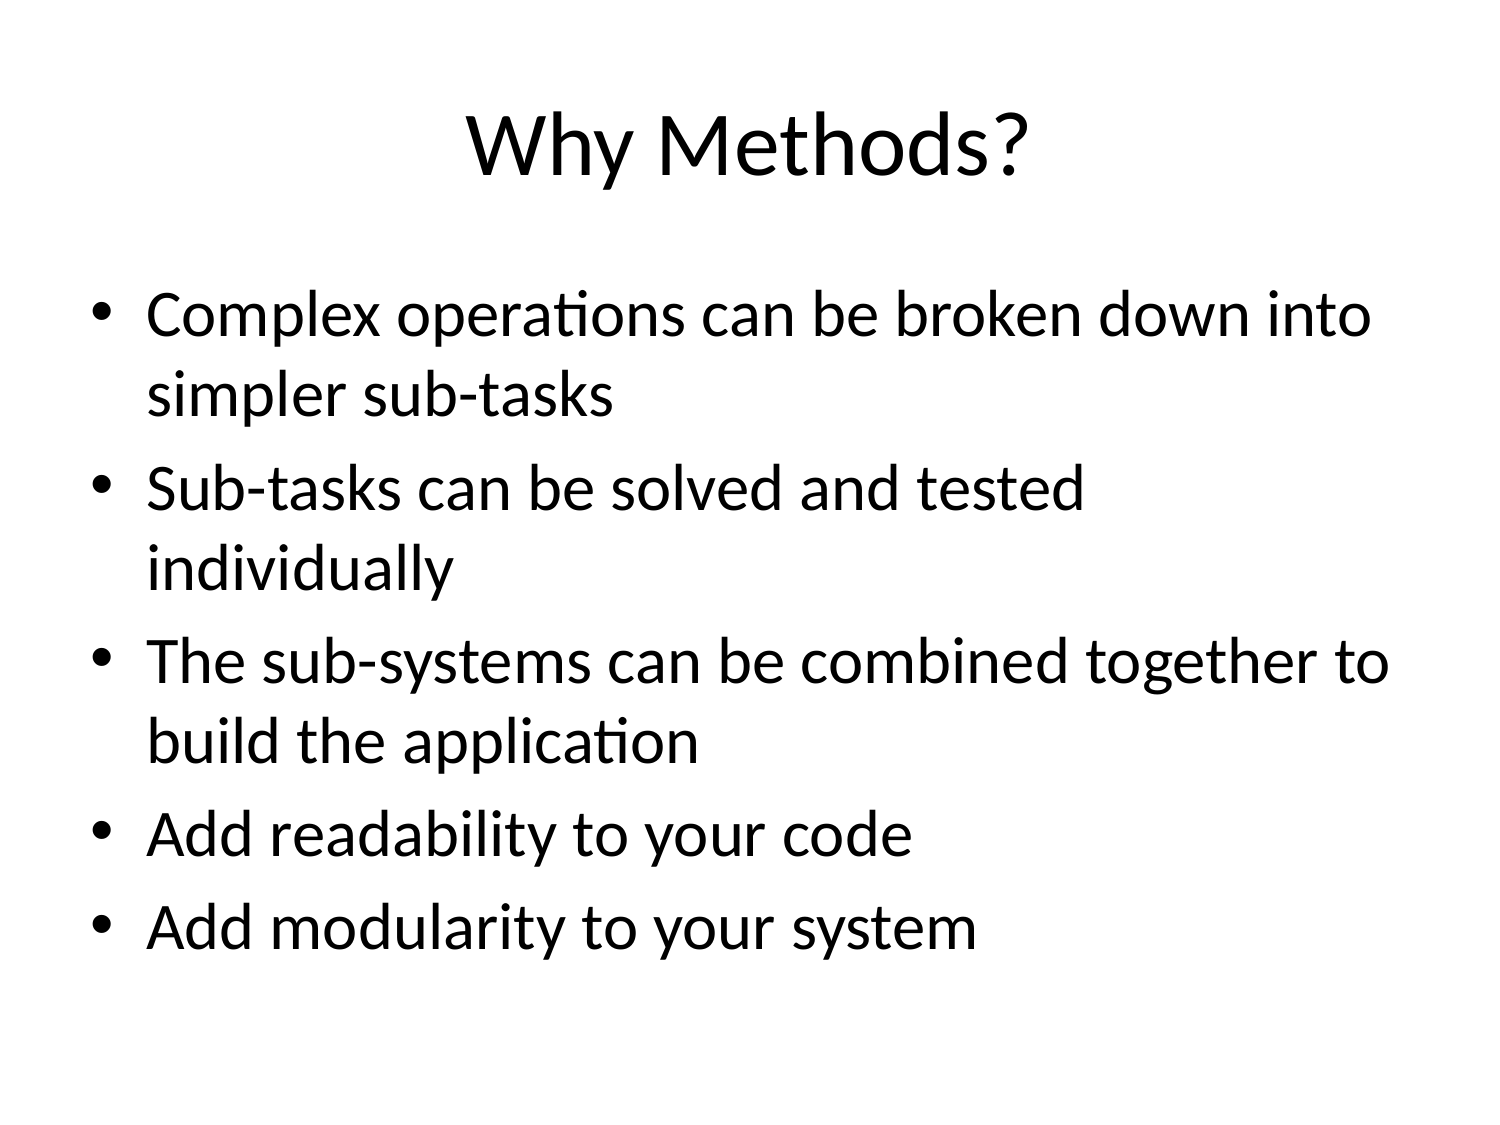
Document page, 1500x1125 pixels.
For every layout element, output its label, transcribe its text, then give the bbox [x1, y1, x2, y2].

title Why Methods? [75, 45, 1425, 233]
list Complex operations can be broken down into simpler sub-tasks Sub-tasks can be solved and tested individually The sub-systems can be combined together to build the application Add readability to your code Add modularity to your system [75, 262, 1425, 1005]
